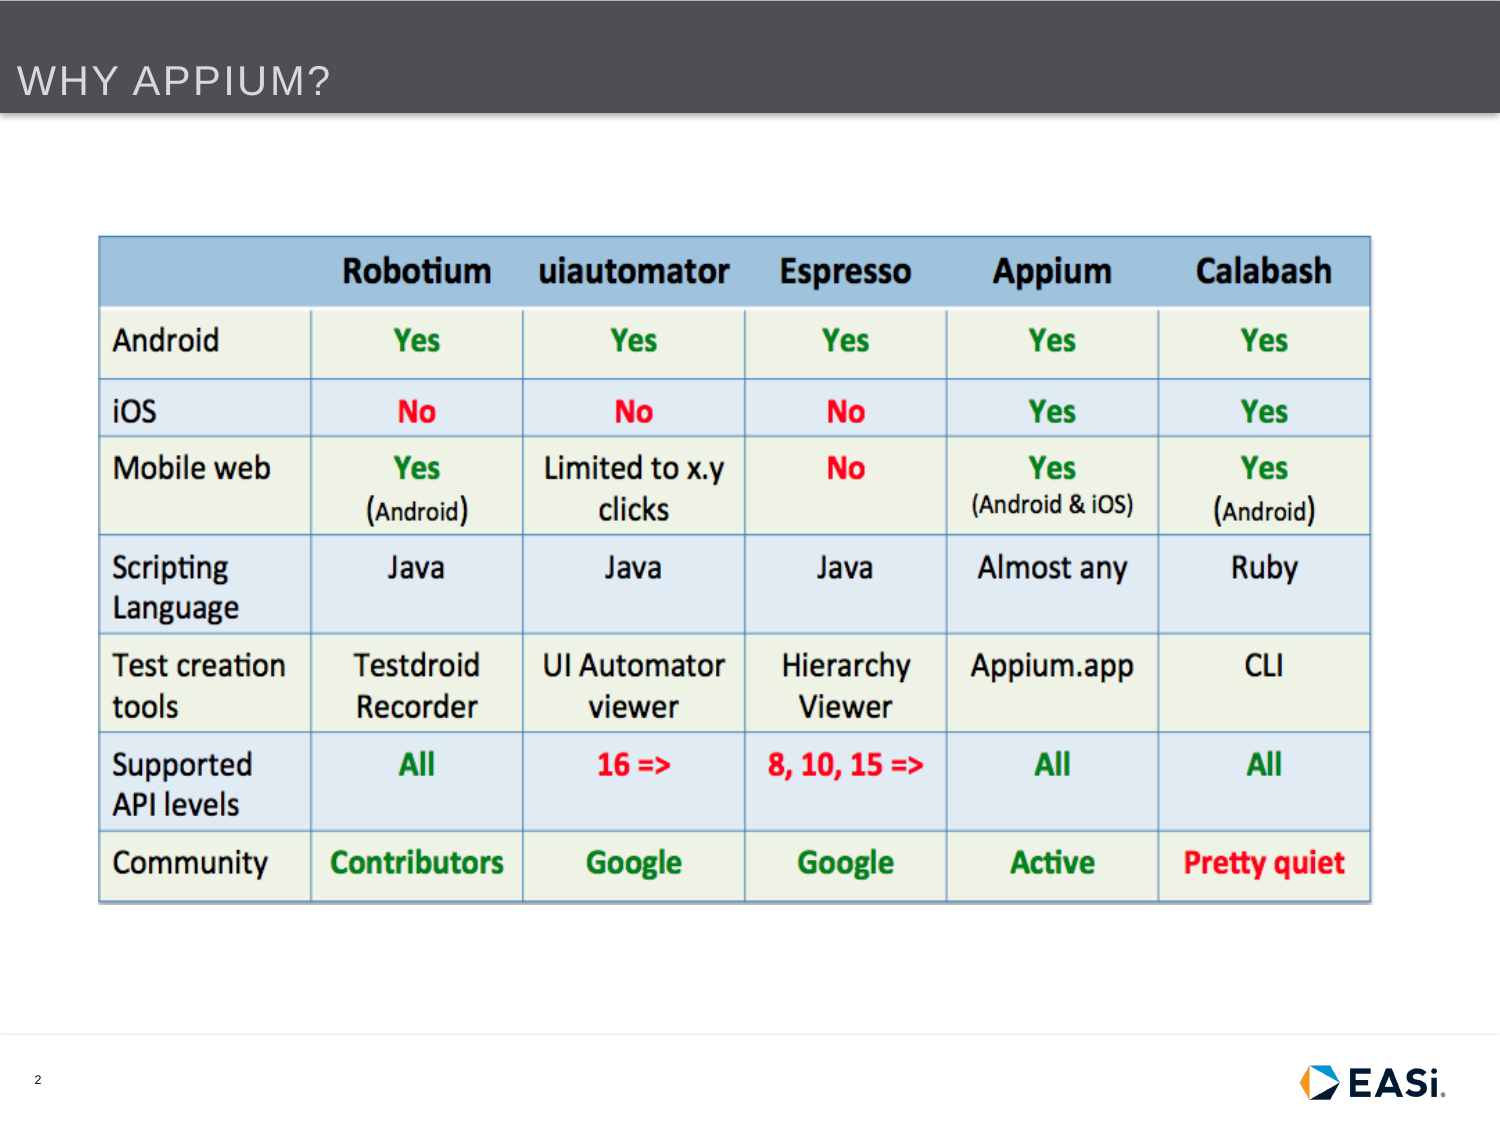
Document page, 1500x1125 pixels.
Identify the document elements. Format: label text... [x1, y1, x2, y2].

picture [98, 233, 1376, 906]
slide_number 2 [16, 1049, 117, 1110]
picture [1279, 1037, 1466, 1125]
title WHY APPIUM? [16, 28, 1300, 104]
